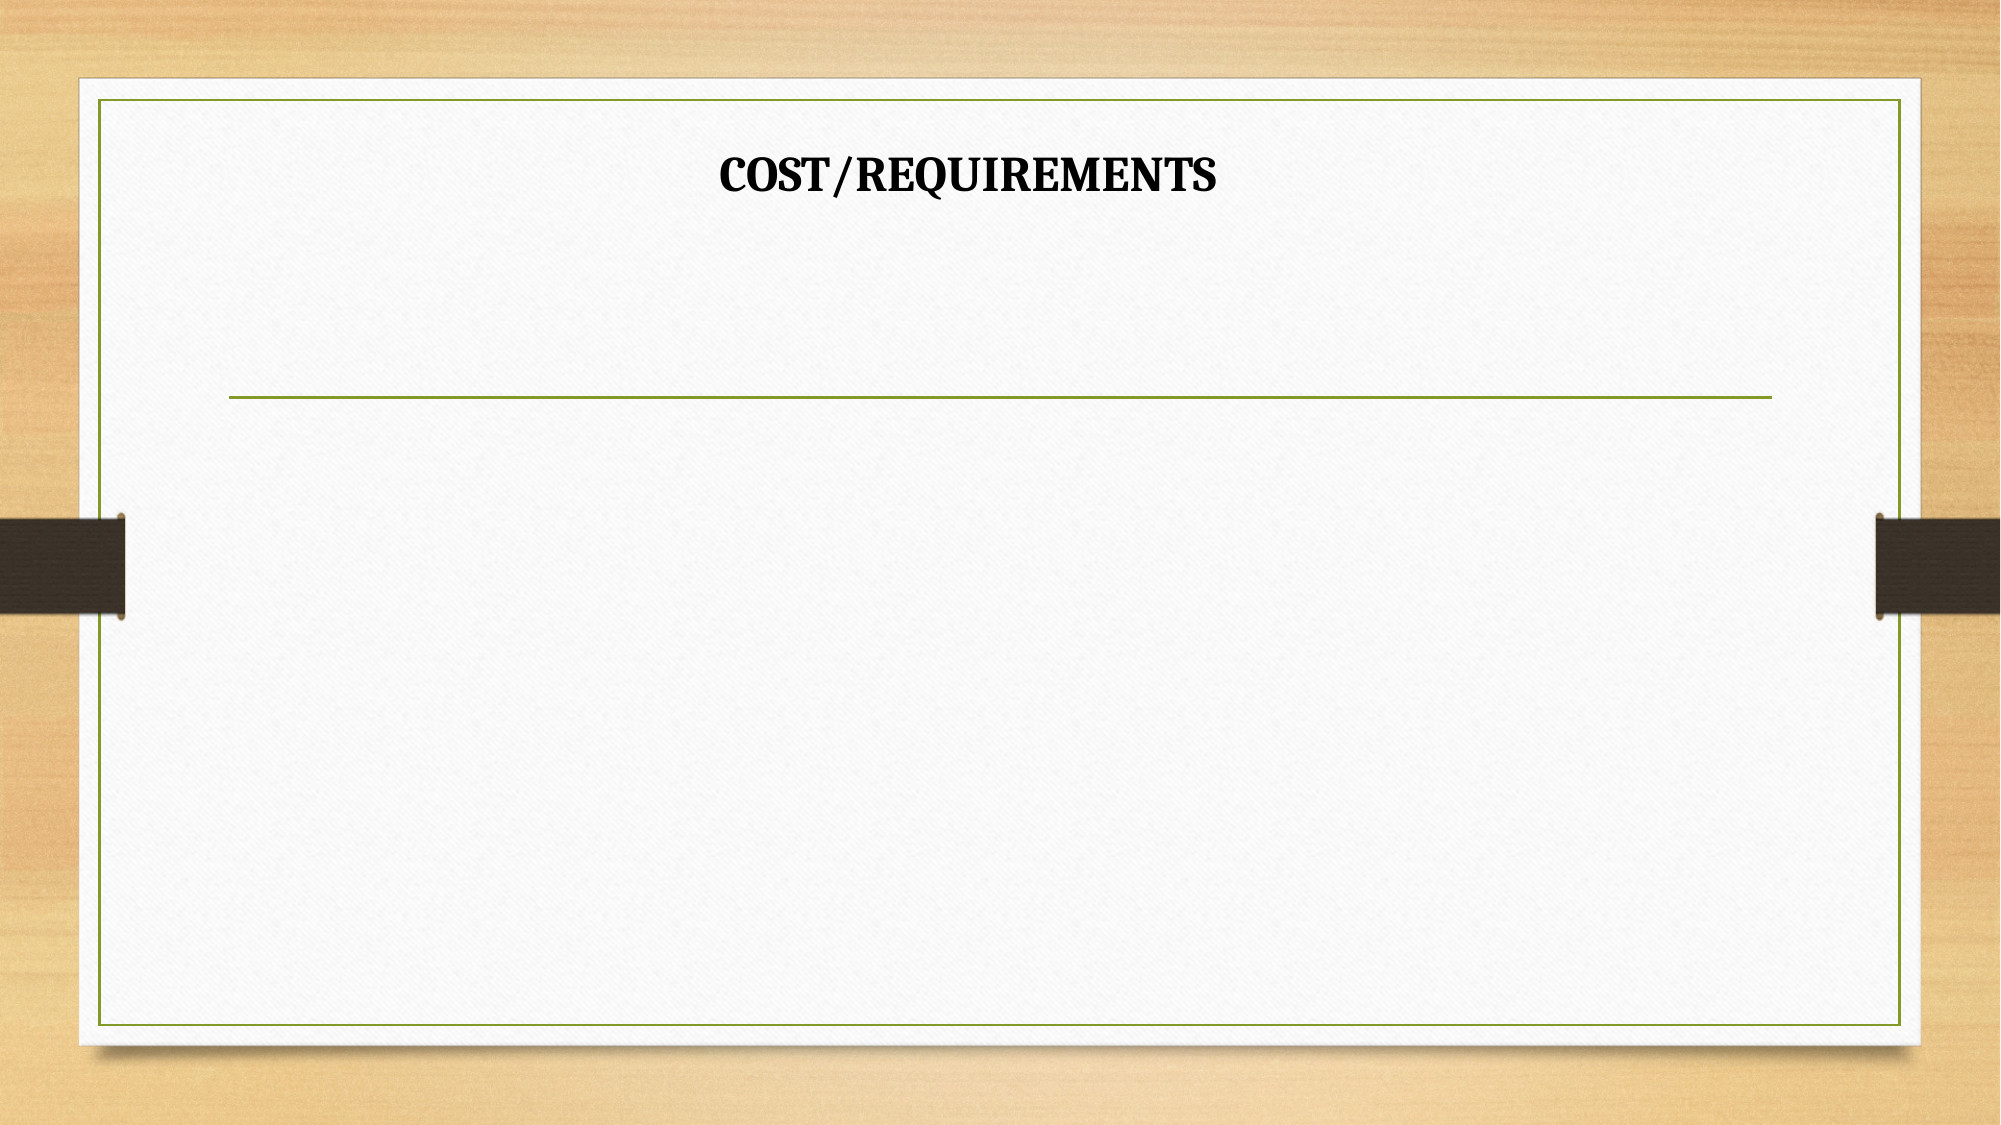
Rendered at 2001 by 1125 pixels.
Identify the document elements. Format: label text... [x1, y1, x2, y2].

picture [0, 0, 2001, 1125]
text_box COST/REQUIREMENTS [124, 133, 1811, 209]
